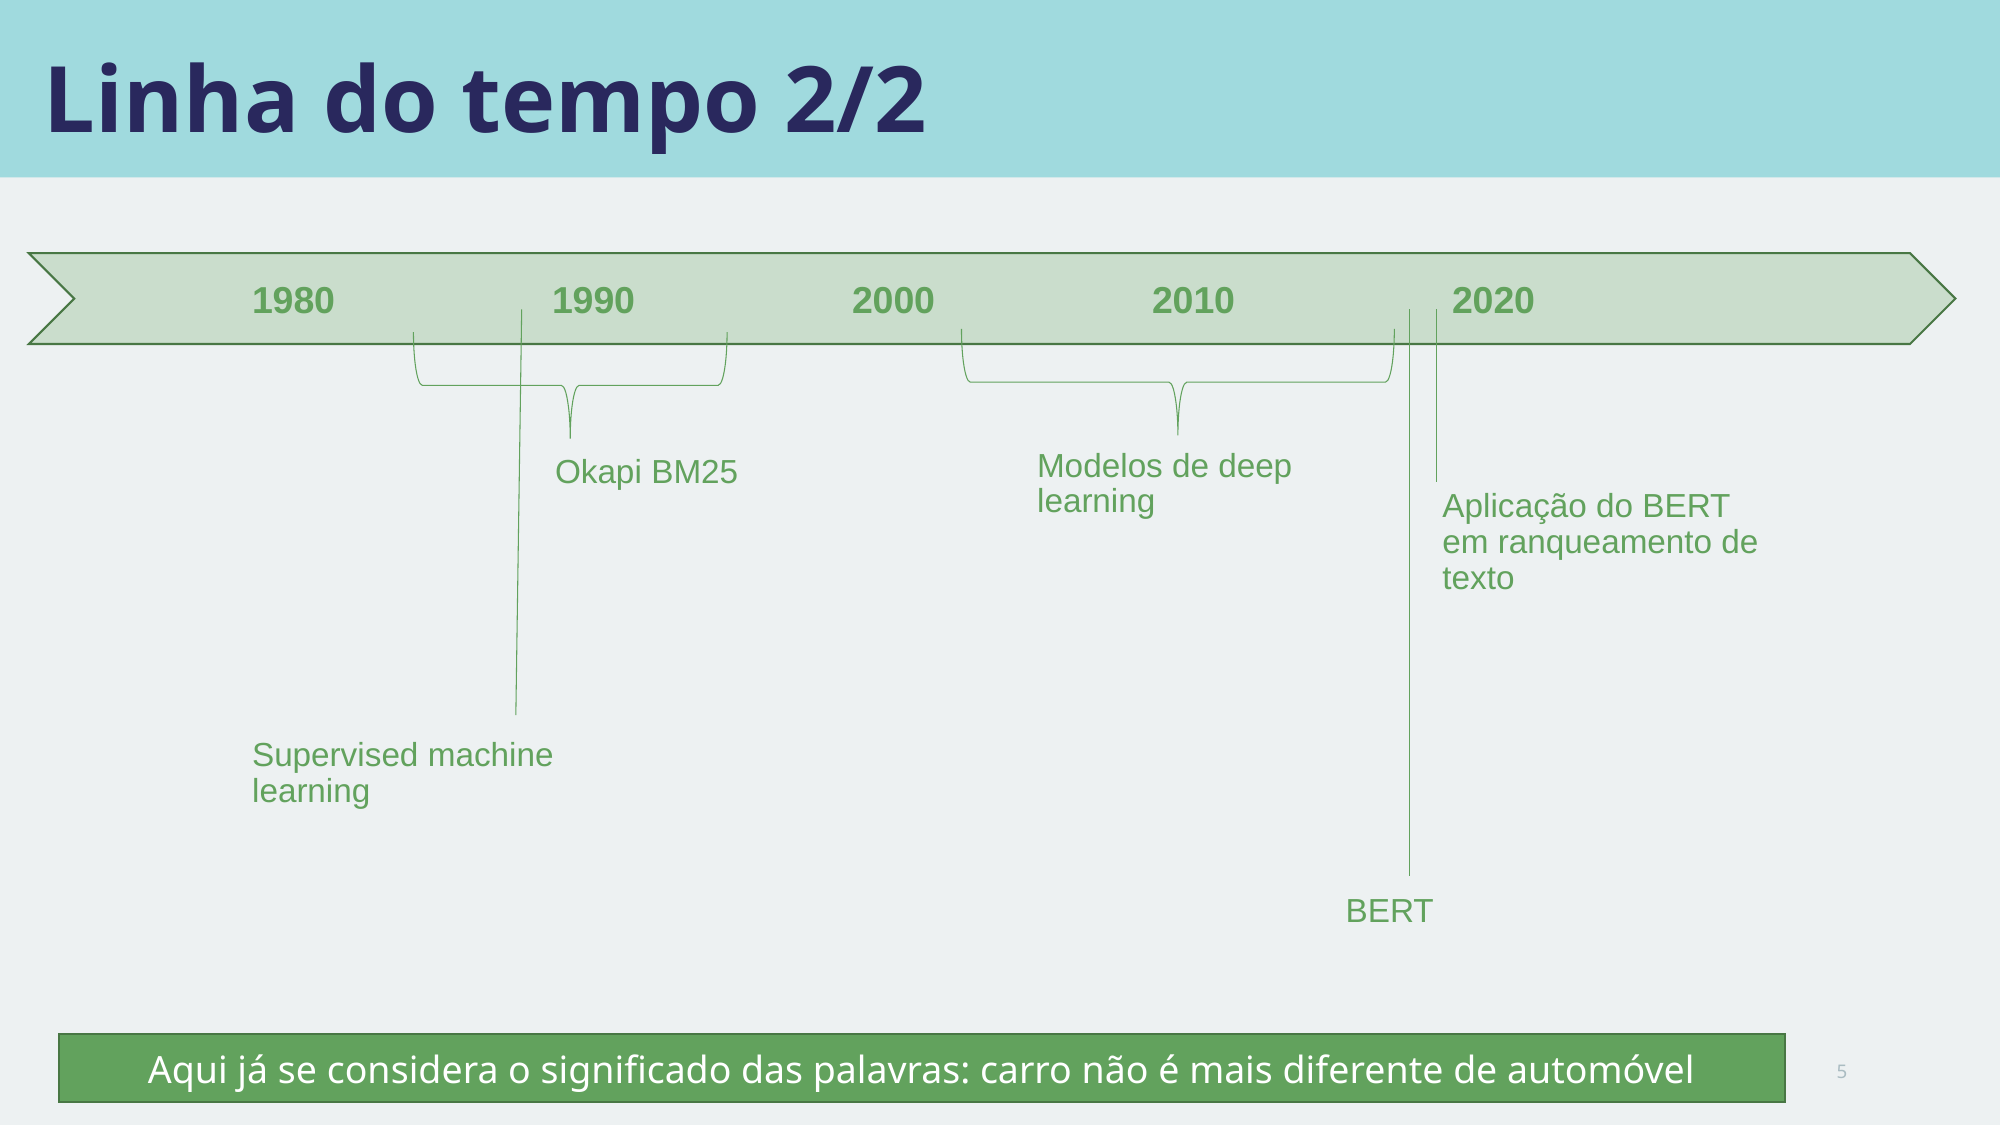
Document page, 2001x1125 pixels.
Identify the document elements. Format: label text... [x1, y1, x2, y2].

text_box 1980 1990 2000 2010 2020 [237, 268, 1886, 328]
text_box [26, 252, 1957, 346]
text_box [412, 332, 515, 386]
text_box BERT [1330, 886, 1683, 955]
text_box Aqui já se considera o significado das palavras: carro não é mais diferente de automóvel [58, 1033, 1786, 1103]
text_box Modelos de deep learning [1022, 440, 1375, 510]
text_box Supervised machine learning [237, 730, 590, 919]
slide_number 5 [1786, 1042, 1863, 1103]
text_box Okapi BM25 [540, 447, 893, 516]
text_box [522, 332, 728, 439]
text_box [960, 328, 1395, 436]
text_box Aplicação do BERT em ranqueamento de texto [1427, 481, 1780, 629]
title Linha do tempo 2/2 [28, 39, 1079, 160]
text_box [515, 309, 522, 716]
